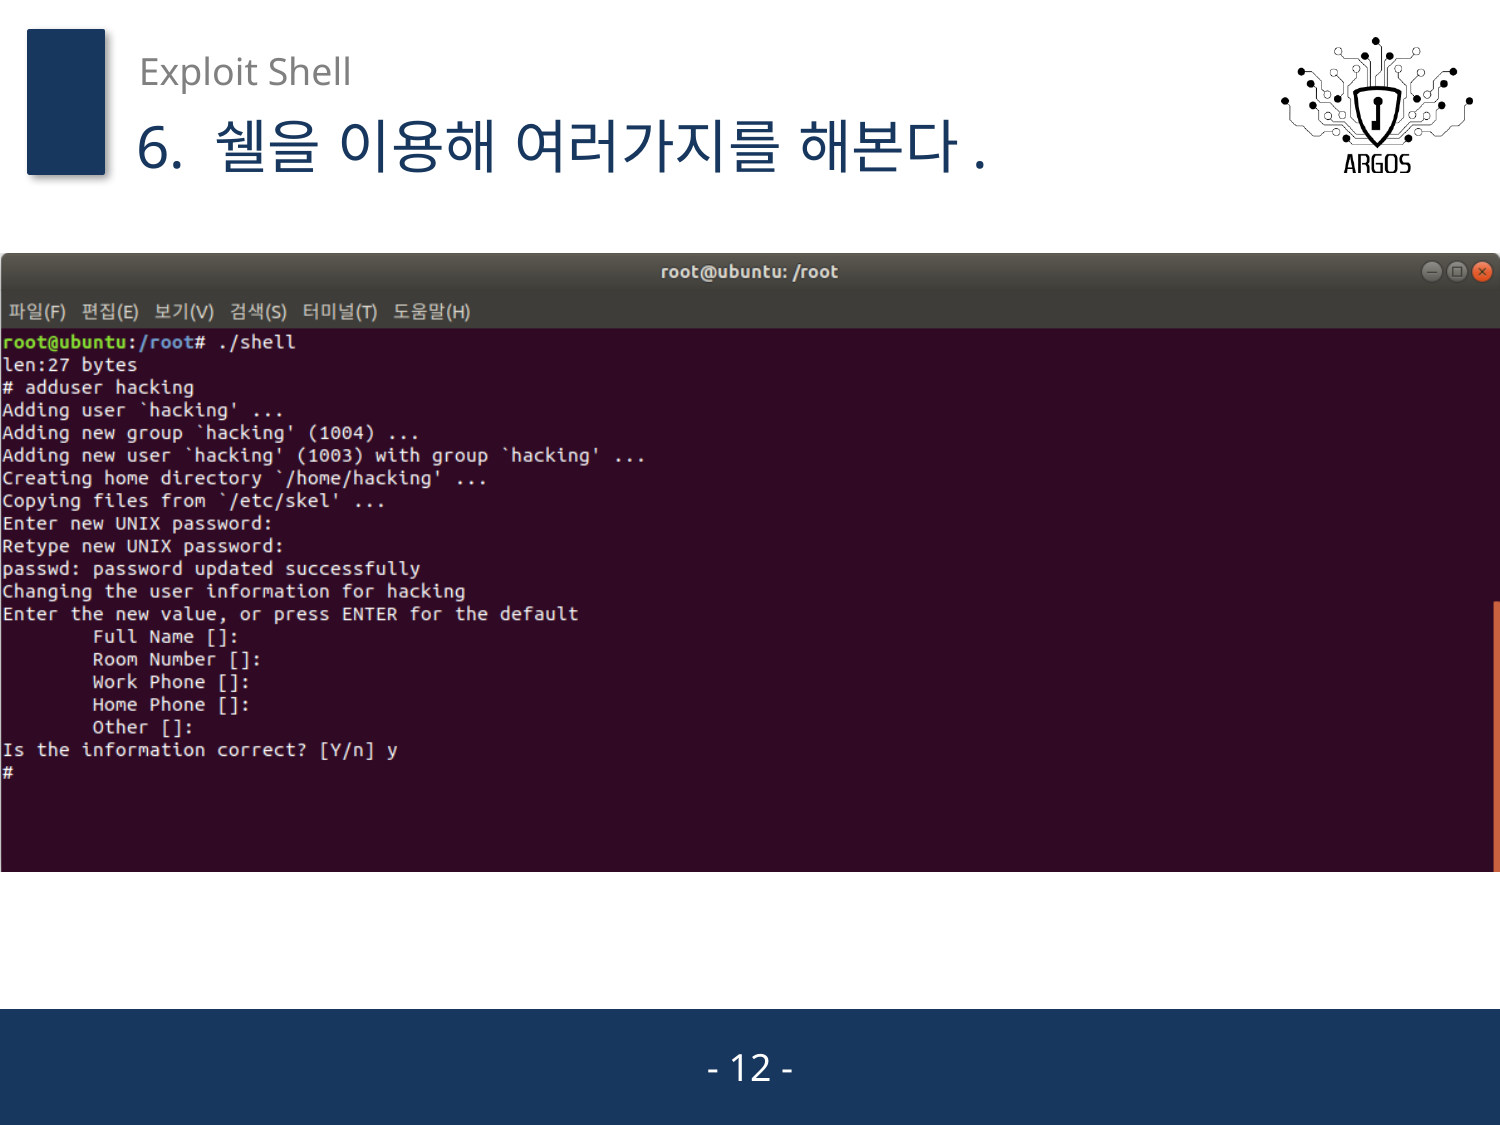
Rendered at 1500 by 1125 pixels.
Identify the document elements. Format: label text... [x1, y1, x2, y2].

picture [0, 253, 1500, 872]
list 6. 쉘을 이용해 여러가지를 해본다. [121, 90, 1244, 166]
slide_number - 12 - [575, 1039, 925, 1100]
picture [1281, 37, 1473, 173]
list Exploit Shell [123, 33, 1247, 109]
